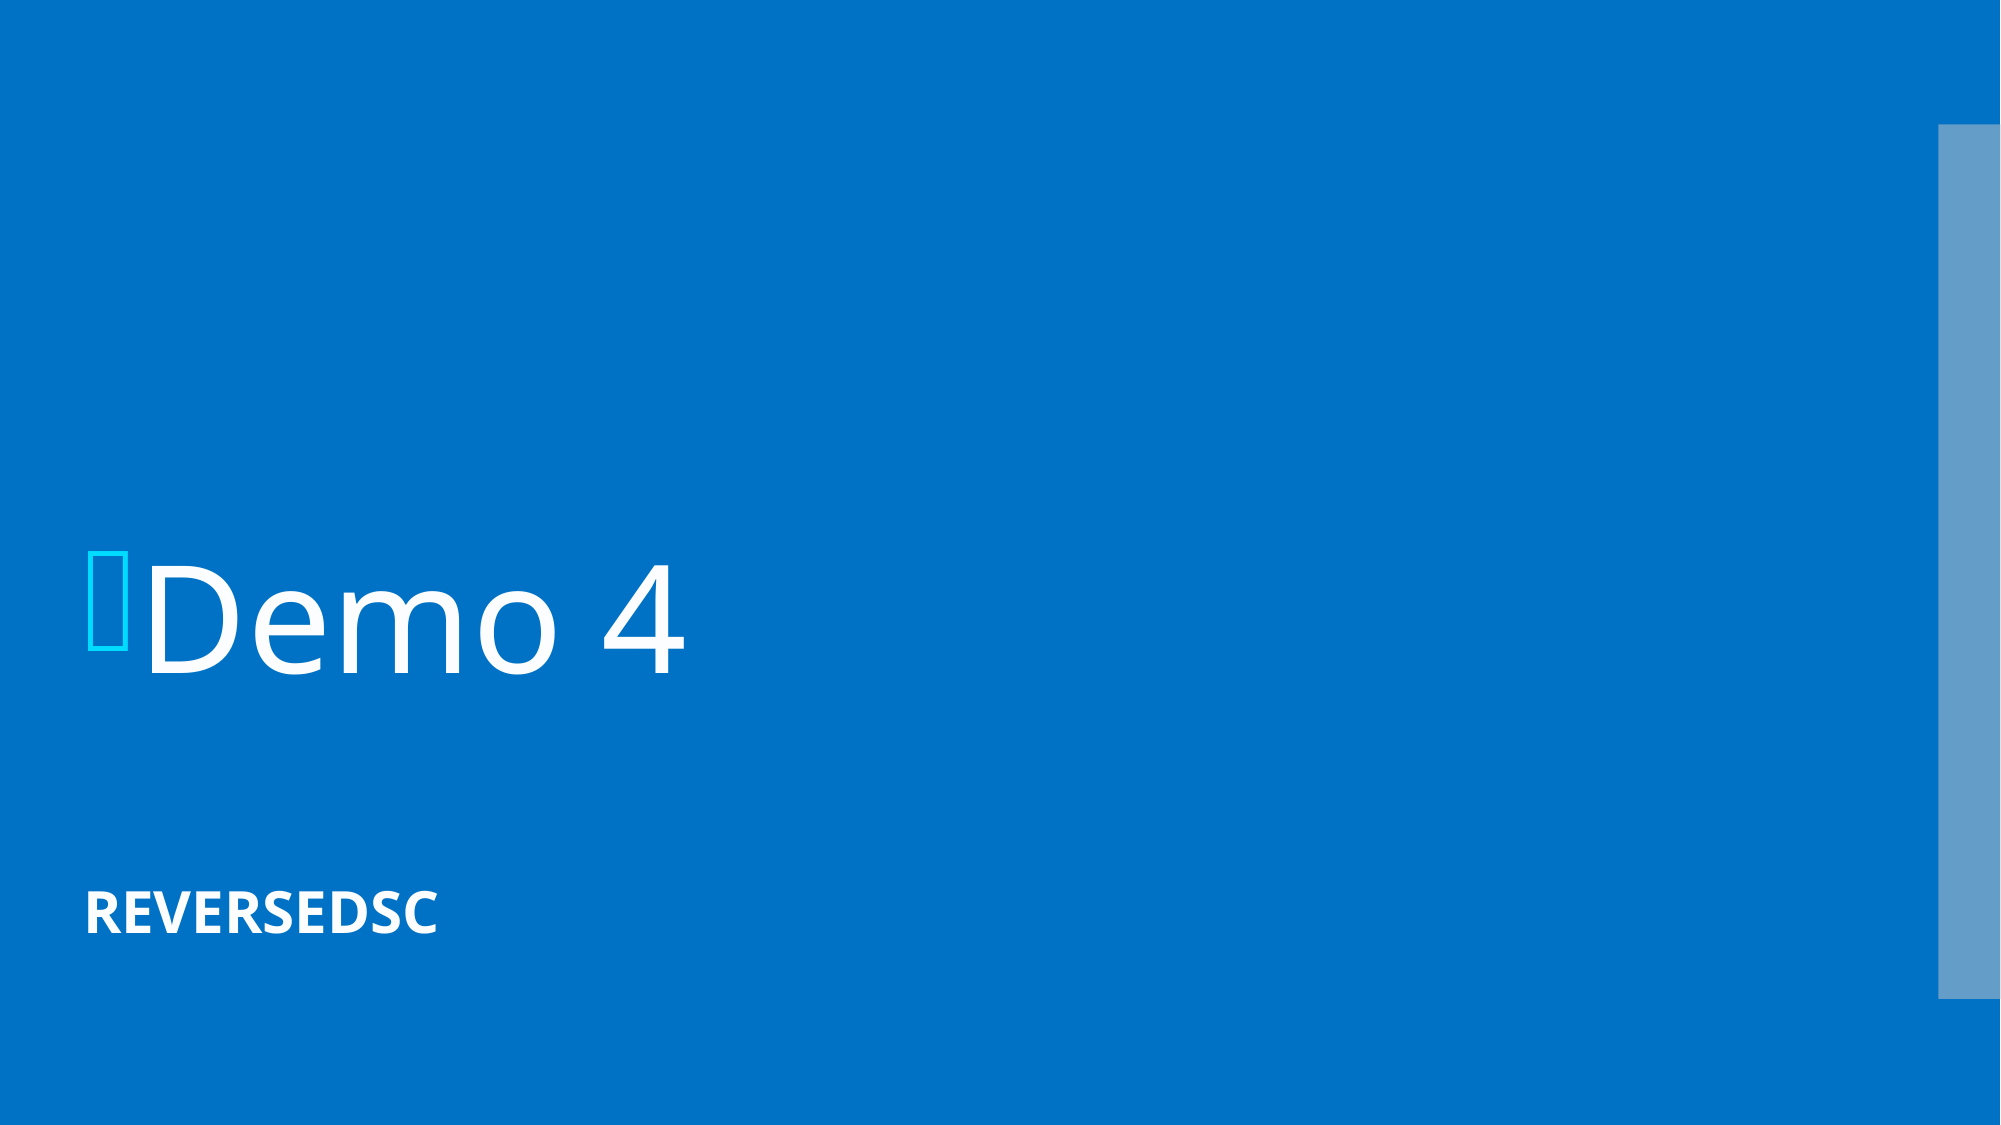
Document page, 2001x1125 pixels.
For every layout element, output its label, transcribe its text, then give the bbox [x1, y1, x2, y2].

list Demo 4 [68, 511, 1828, 739]
subtitle ReverseDSC [68, 782, 1789, 1046]
